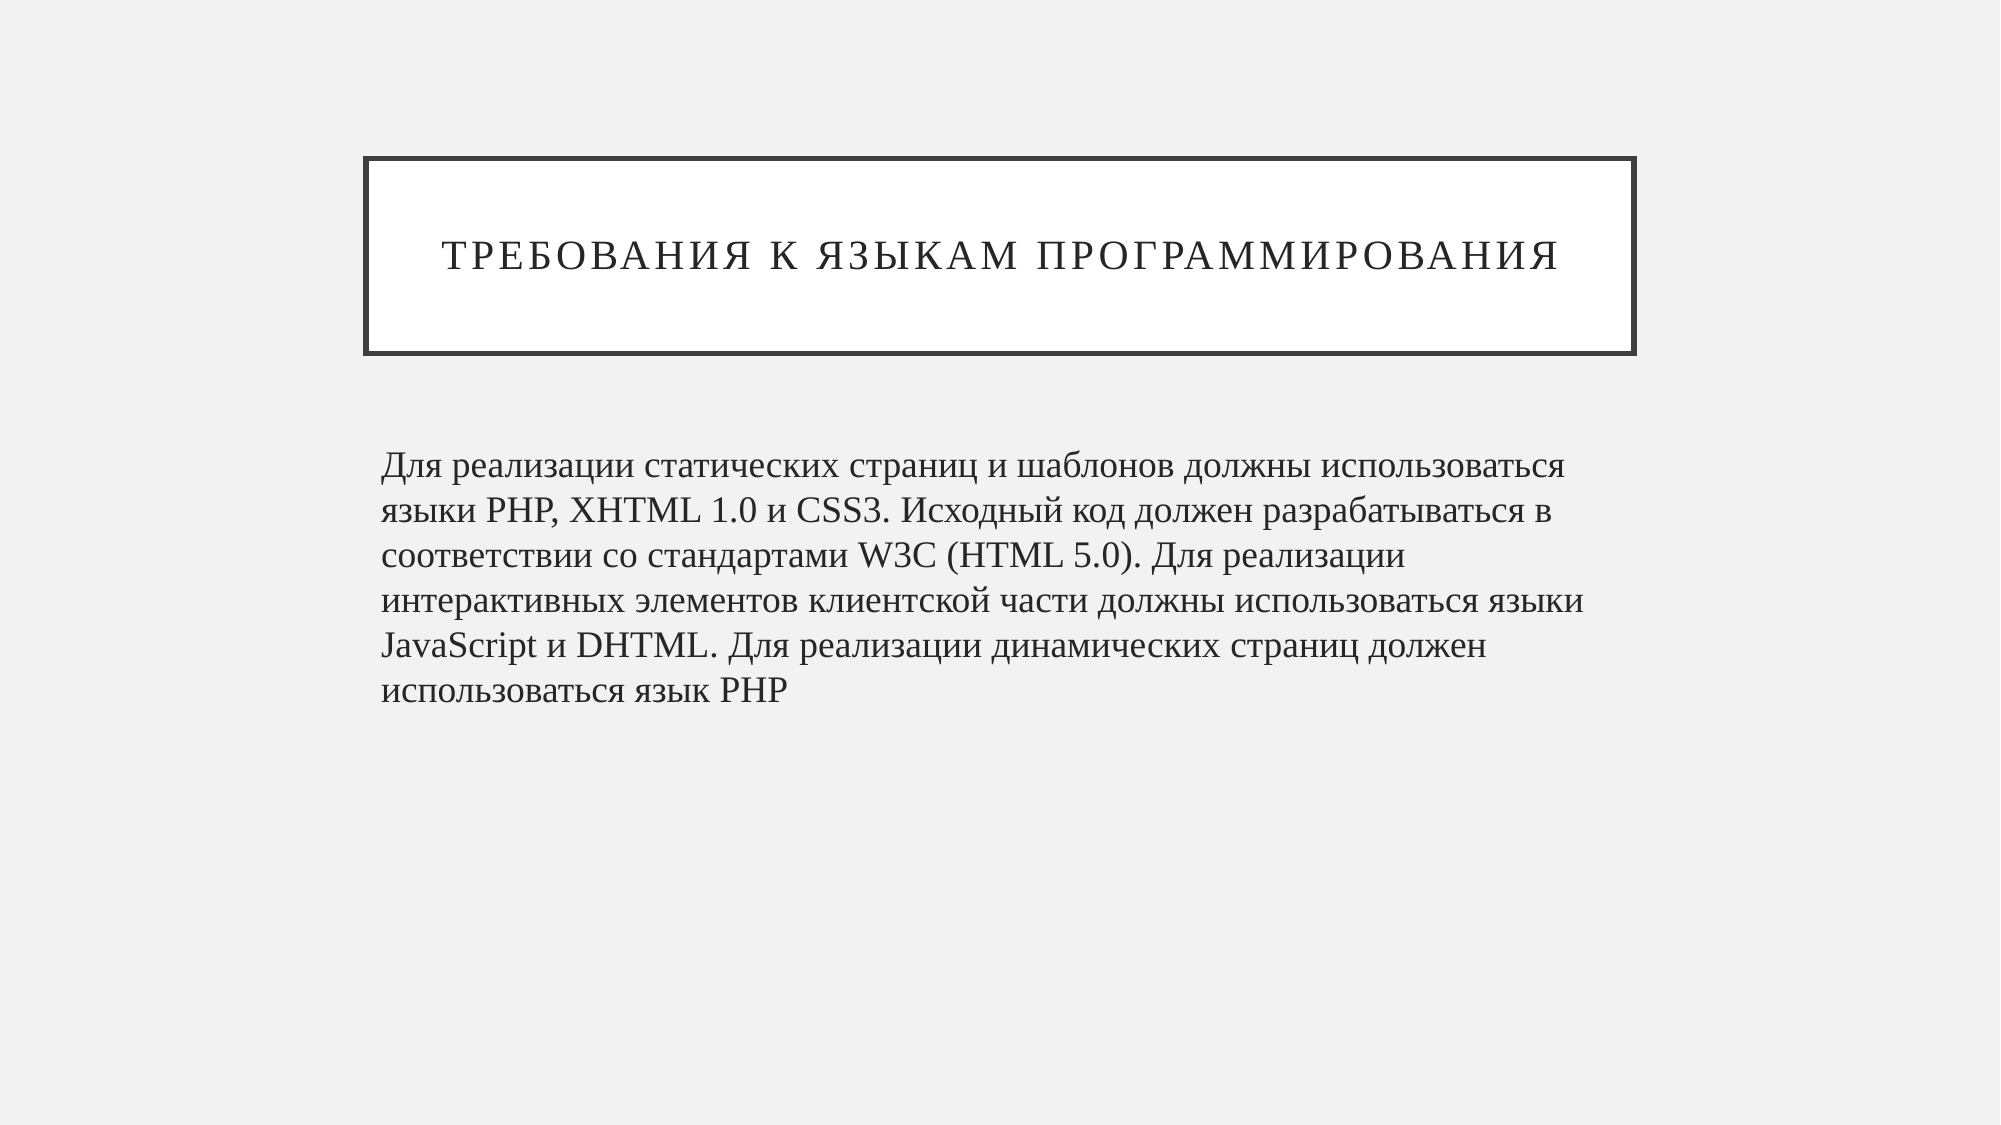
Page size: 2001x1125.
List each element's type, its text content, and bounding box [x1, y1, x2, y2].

title Требования к языкам программирования [363, 156, 1637, 356]
list Для реализации статических страниц и шаблонов должны использоваться языки PHP, XHTML 1.0 и CSS3. Исходный код должен разрабатываться в соответствии со стандартами W3C (HTML 5.0). Для реализации интерактивных элементов клиентской части должны использоваться языки JavaScript и DHTML. Для реализации динамических страниц должен использоваться язык PHP [366, 432, 1634, 942]
